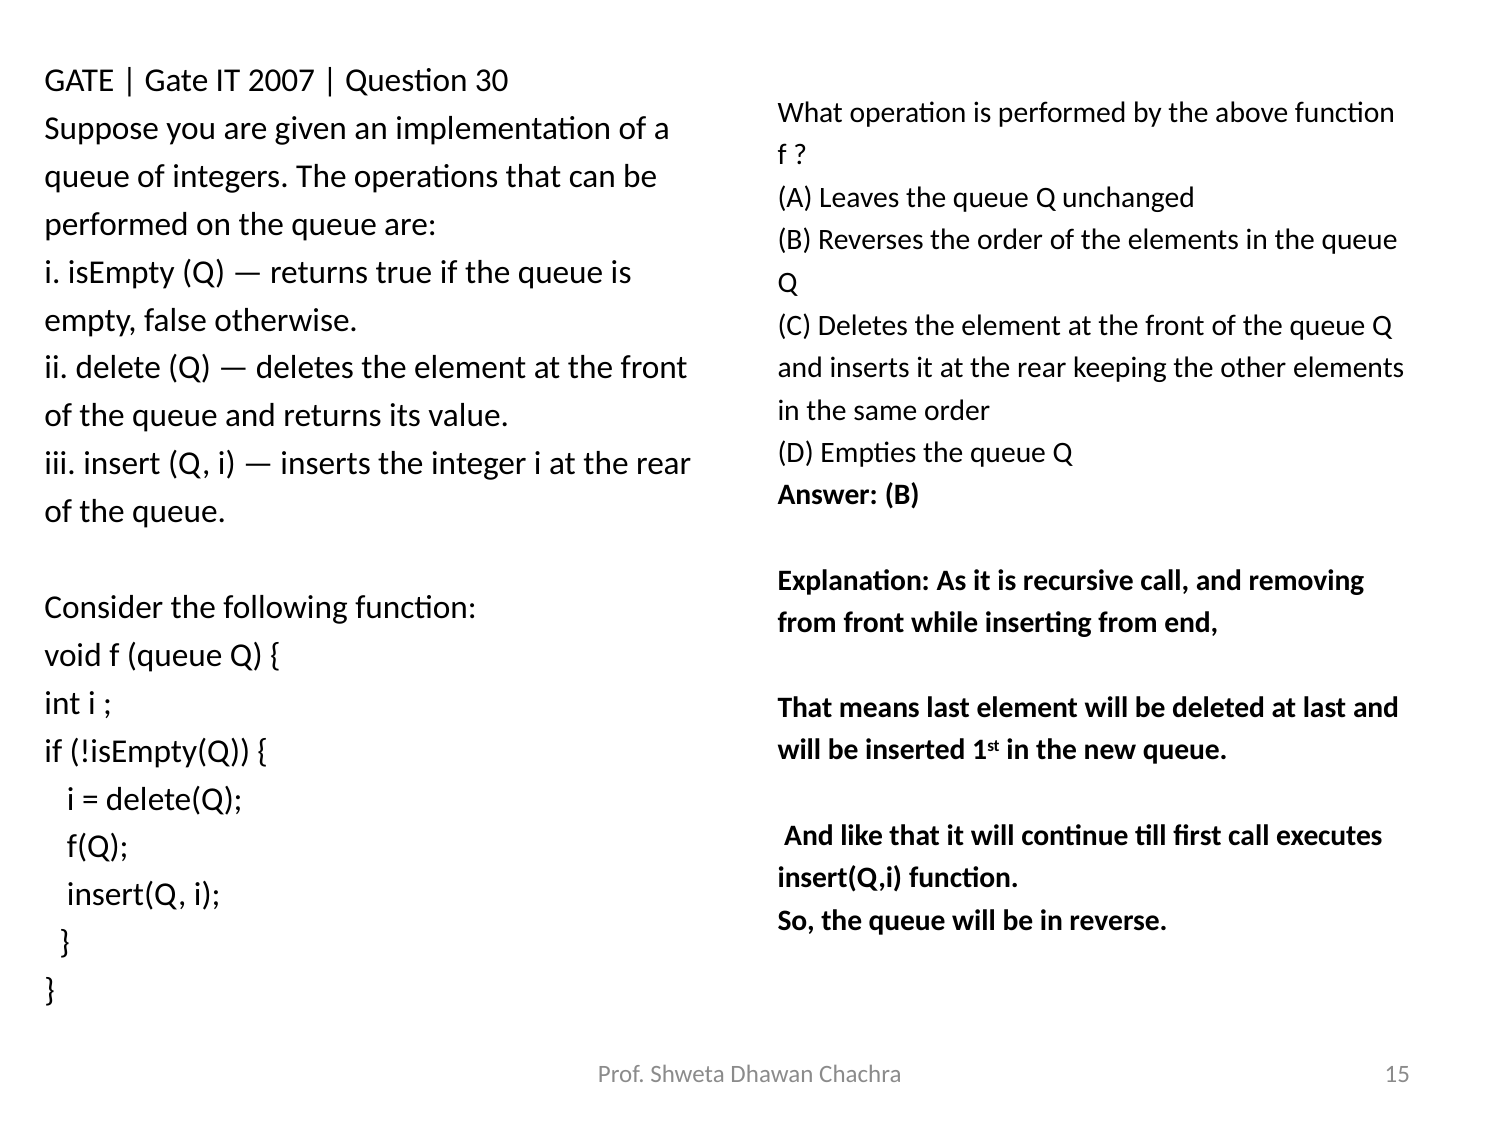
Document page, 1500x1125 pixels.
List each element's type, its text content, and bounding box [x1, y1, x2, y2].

footer Prof. Shweta Dhawan Chachra [512, 1042, 988, 1103]
list GATE | Gate IT 2007 | Question 30 Suppose you are given an implementation of a queue of integers. The operations that can be performed on the queue are: i. isEmpty (Q) — returns true if the queue is empty, false otherwise. ii. delete (Q) — deletes the element at the front of the queue and returns its value. iii. insert (Q, i) — inserts the integer i at the rear of the queue. Consider the following function: void f (queue Q) { int i ; if (!isEmpty(Q)) { i = delete(Q); f(Q); insert(Q, i); } } [29, 42, 738, 1005]
slide_number 15 [1074, 1042, 1425, 1103]
list What operation is performed by the above function f ? (A) Leaves the queue Q unchanged (B) Reverses the order of the elements in the queue Q (C) Deletes the element at the front of the queue Q and inserts it at the rear keeping the other elements in the same order (D) Empties the queue Q Answer: (B) Explanation: As it is recursive call, and removing from front while inserting from end, That means last element will be deleted at last and will be inserted 1st in the new queue. And like that it will continue till first call executes insert(Q,i) function. So, the queue will be in reverse. [762, 78, 1425, 1005]
